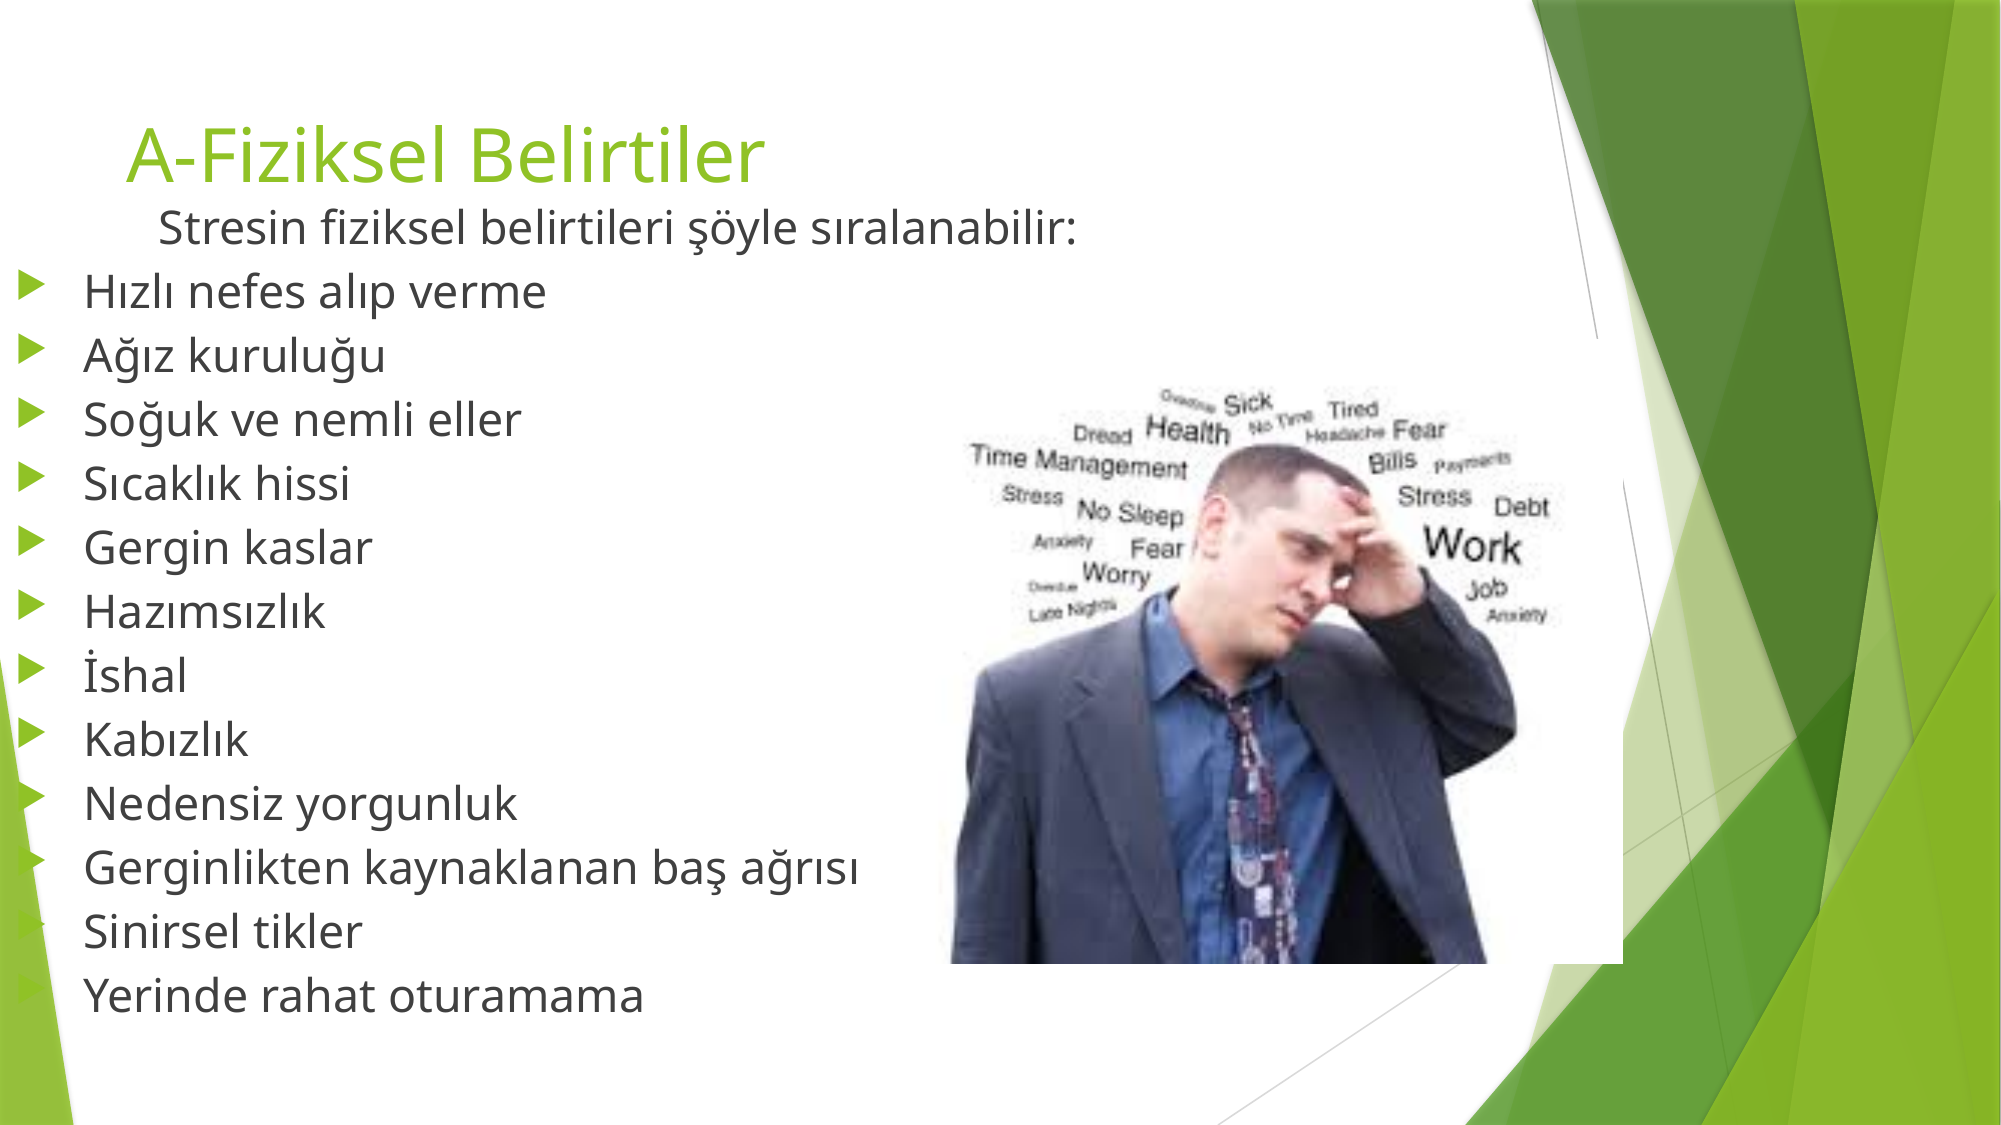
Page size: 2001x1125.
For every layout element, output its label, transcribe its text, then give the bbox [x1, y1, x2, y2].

title A-Fiziksel Belirtiler [111, 99, 1522, 317]
picture [892, 339, 1624, 965]
list Stresin fiziksel belirtileri şöyle sıralanabilir: Hızlı nefes alıp verme Ağız kuruluğu Soğuk ve nemli eller Sıcaklık hissi Gergin kaslar Hazımsızlık İshal Kabızlık Nedensiz yorgunluk Gerginlikten kaynaklanan baş ağrısı Sinirsel tikler Yerinde rahat oturamama [0, 201, 1411, 1125]
